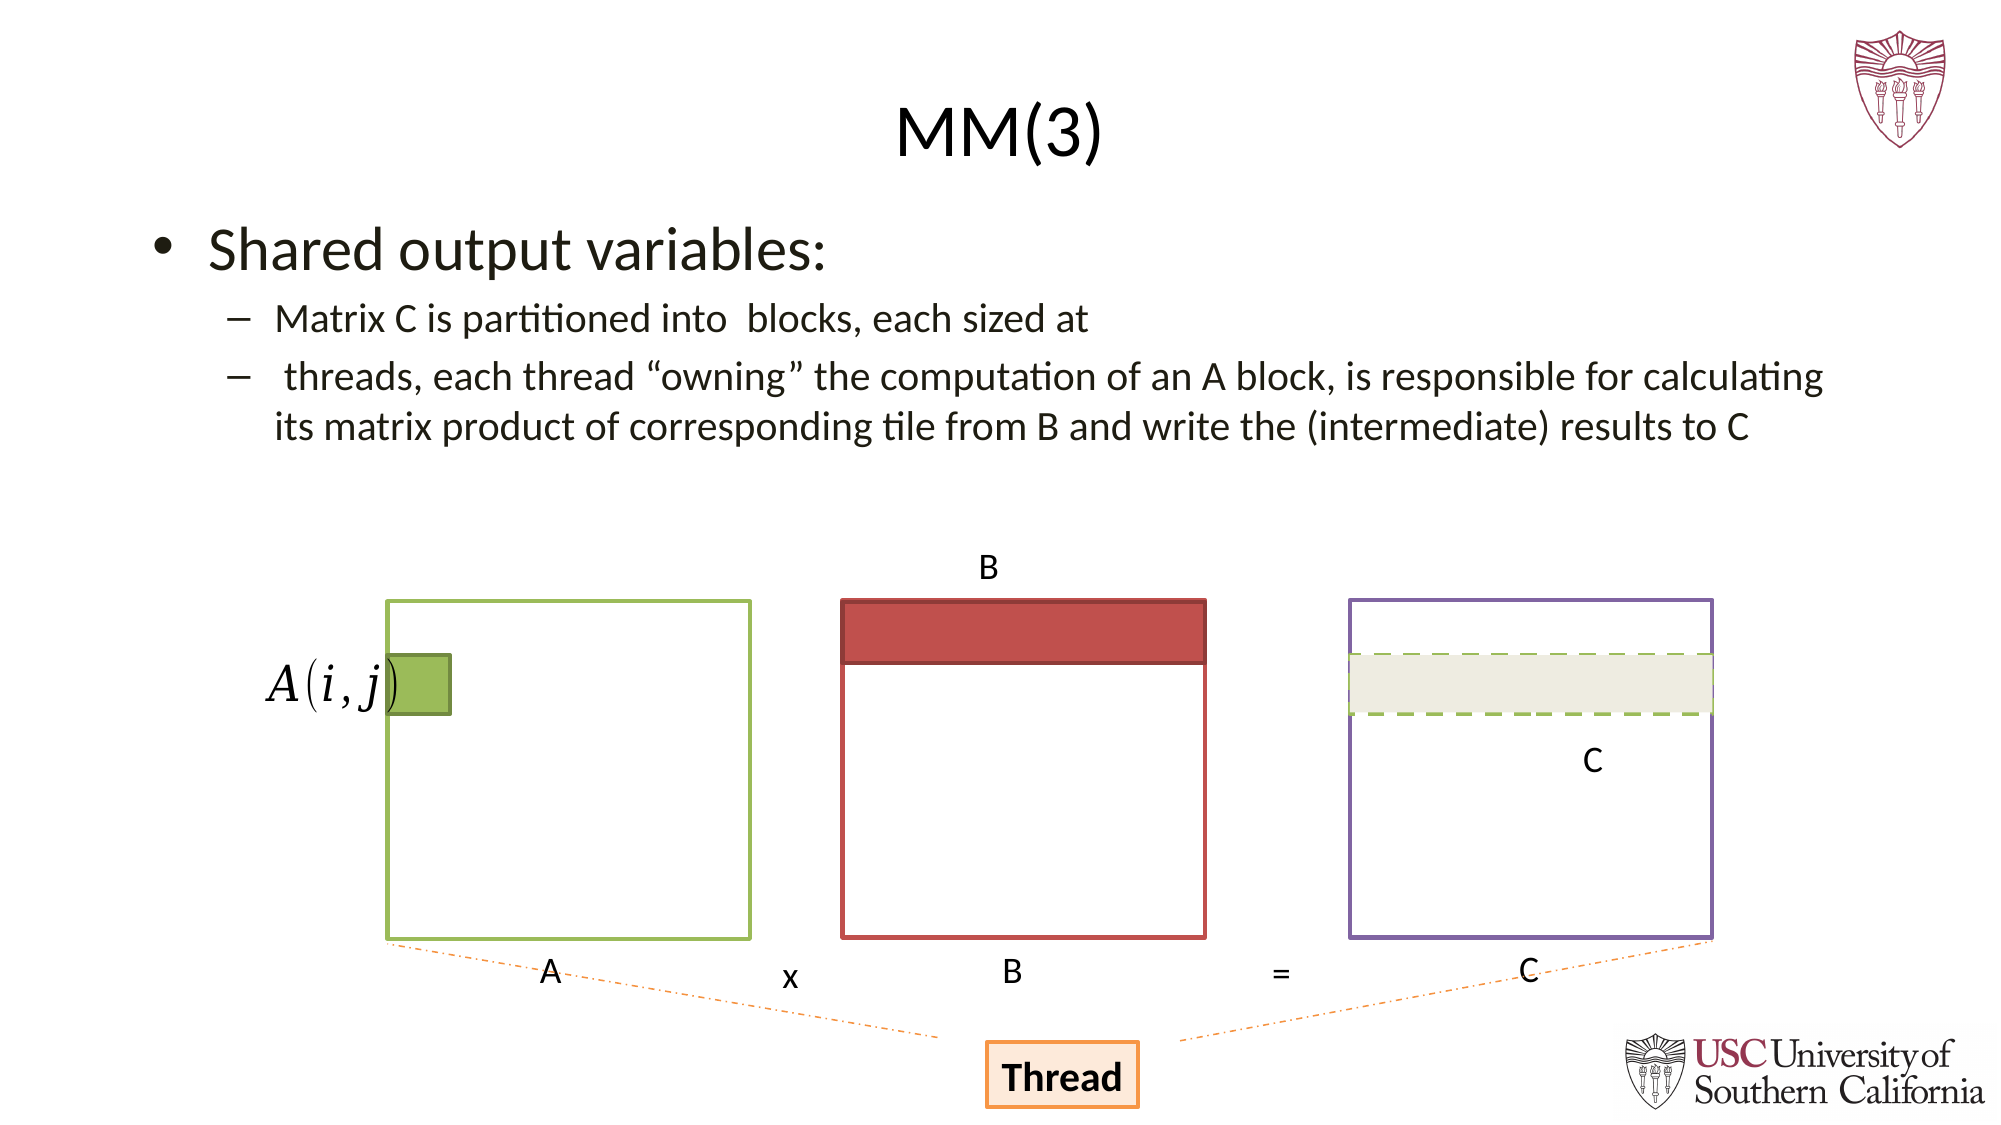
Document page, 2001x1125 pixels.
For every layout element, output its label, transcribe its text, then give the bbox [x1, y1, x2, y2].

title MM(3) [137, 50, 1863, 203]
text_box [387, 943, 938, 1038]
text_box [387, 599, 1713, 1005]
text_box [1179, 940, 1713, 1041]
